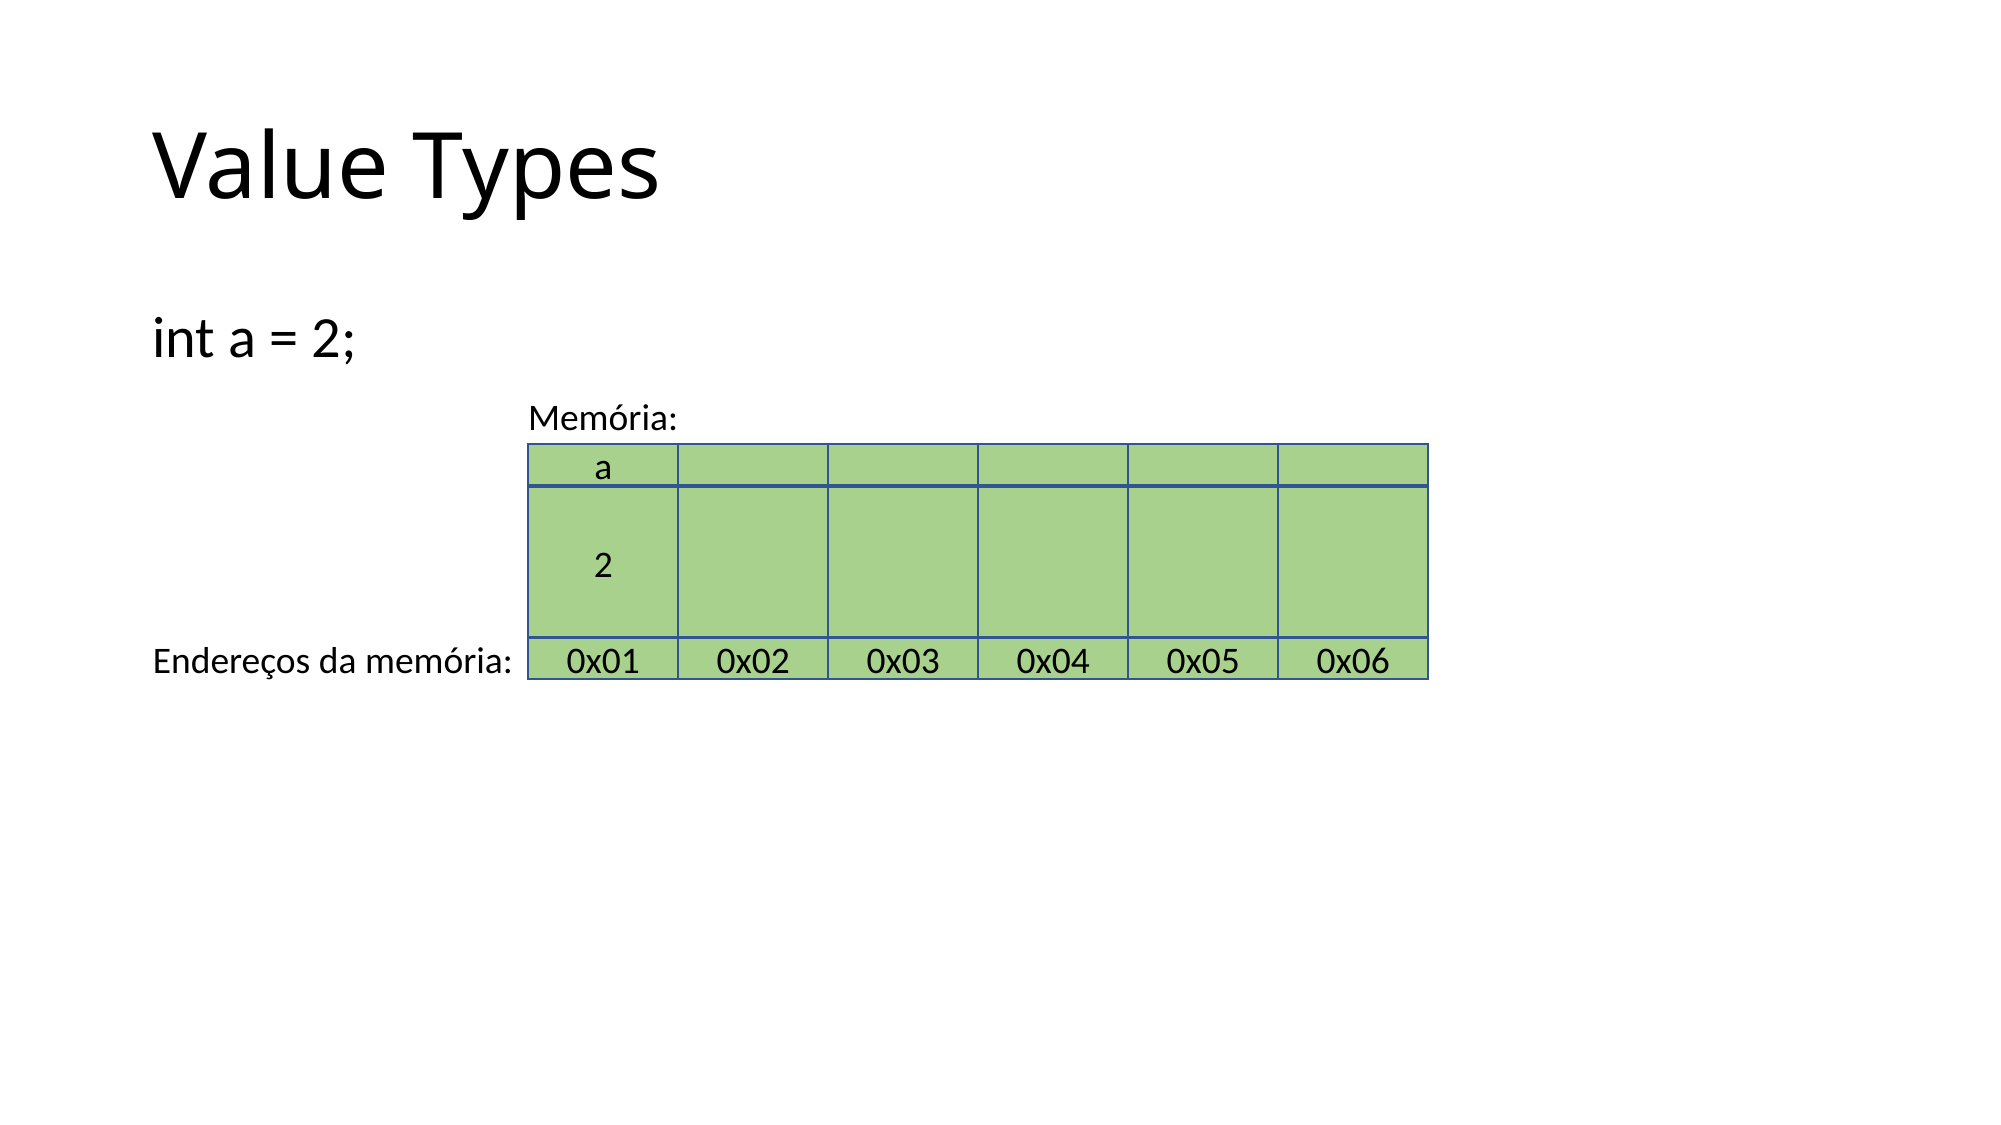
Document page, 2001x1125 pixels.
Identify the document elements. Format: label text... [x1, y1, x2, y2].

text_box 2 [527, 486, 677, 637]
text_box 0x01 [573, 637, 677, 680]
text_box Memória: [513, 385, 694, 446]
text_box a [527, 446, 677, 486]
text_box [677, 486, 827, 637]
text_box 0x04 [977, 637, 1127, 680]
text_box Endereços da memória: [138, 628, 573, 688]
text_box 0x02 [677, 637, 827, 680]
text_box [827, 443, 977, 486]
text_box [827, 486, 977, 637]
text_box [1277, 486, 1429, 637]
text_box [1277, 443, 1429, 486]
title Value Types [137, 59, 1863, 278]
text_box [977, 443, 1127, 486]
text_box 0x06 [1277, 637, 1429, 680]
text_box 0x03 [827, 637, 977, 680]
list int a = 2; [137, 299, 1863, 1014]
text_box [677, 443, 827, 486]
text_box 0x05 [1127, 637, 1277, 680]
text_box [1127, 486, 1277, 637]
text_box [977, 486, 1127, 637]
text_box [1127, 443, 1277, 486]
